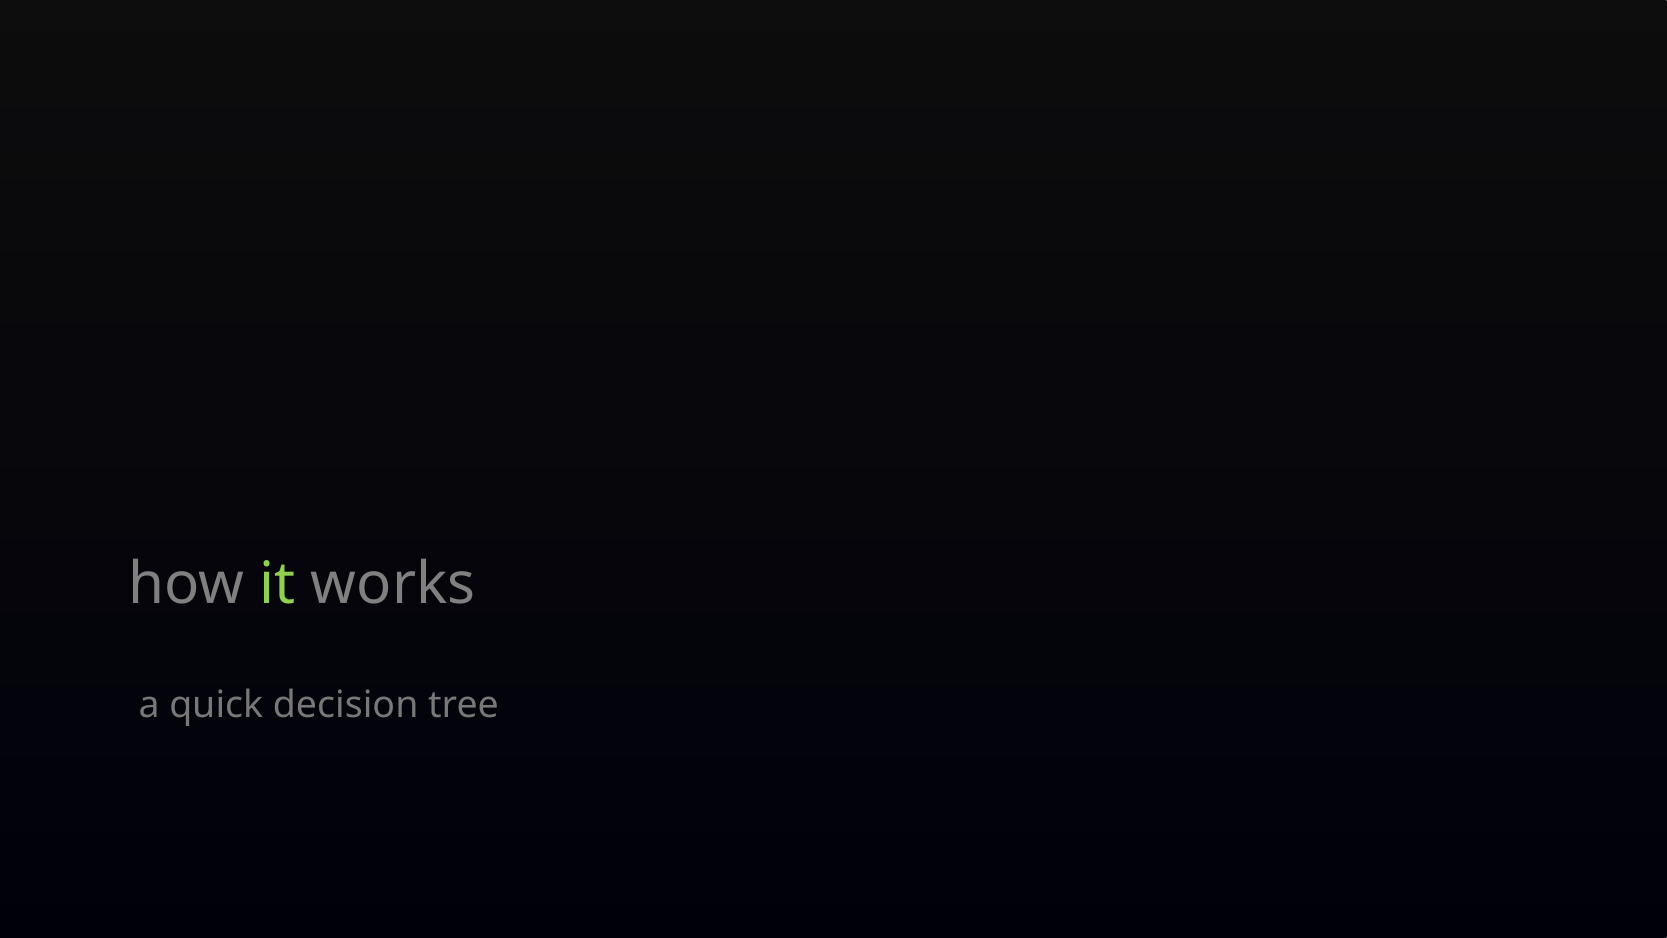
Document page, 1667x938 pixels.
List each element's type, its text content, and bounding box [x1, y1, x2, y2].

title how it works [113, 233, 1552, 624]
list a quick decision tree [113, 627, 1552, 833]
